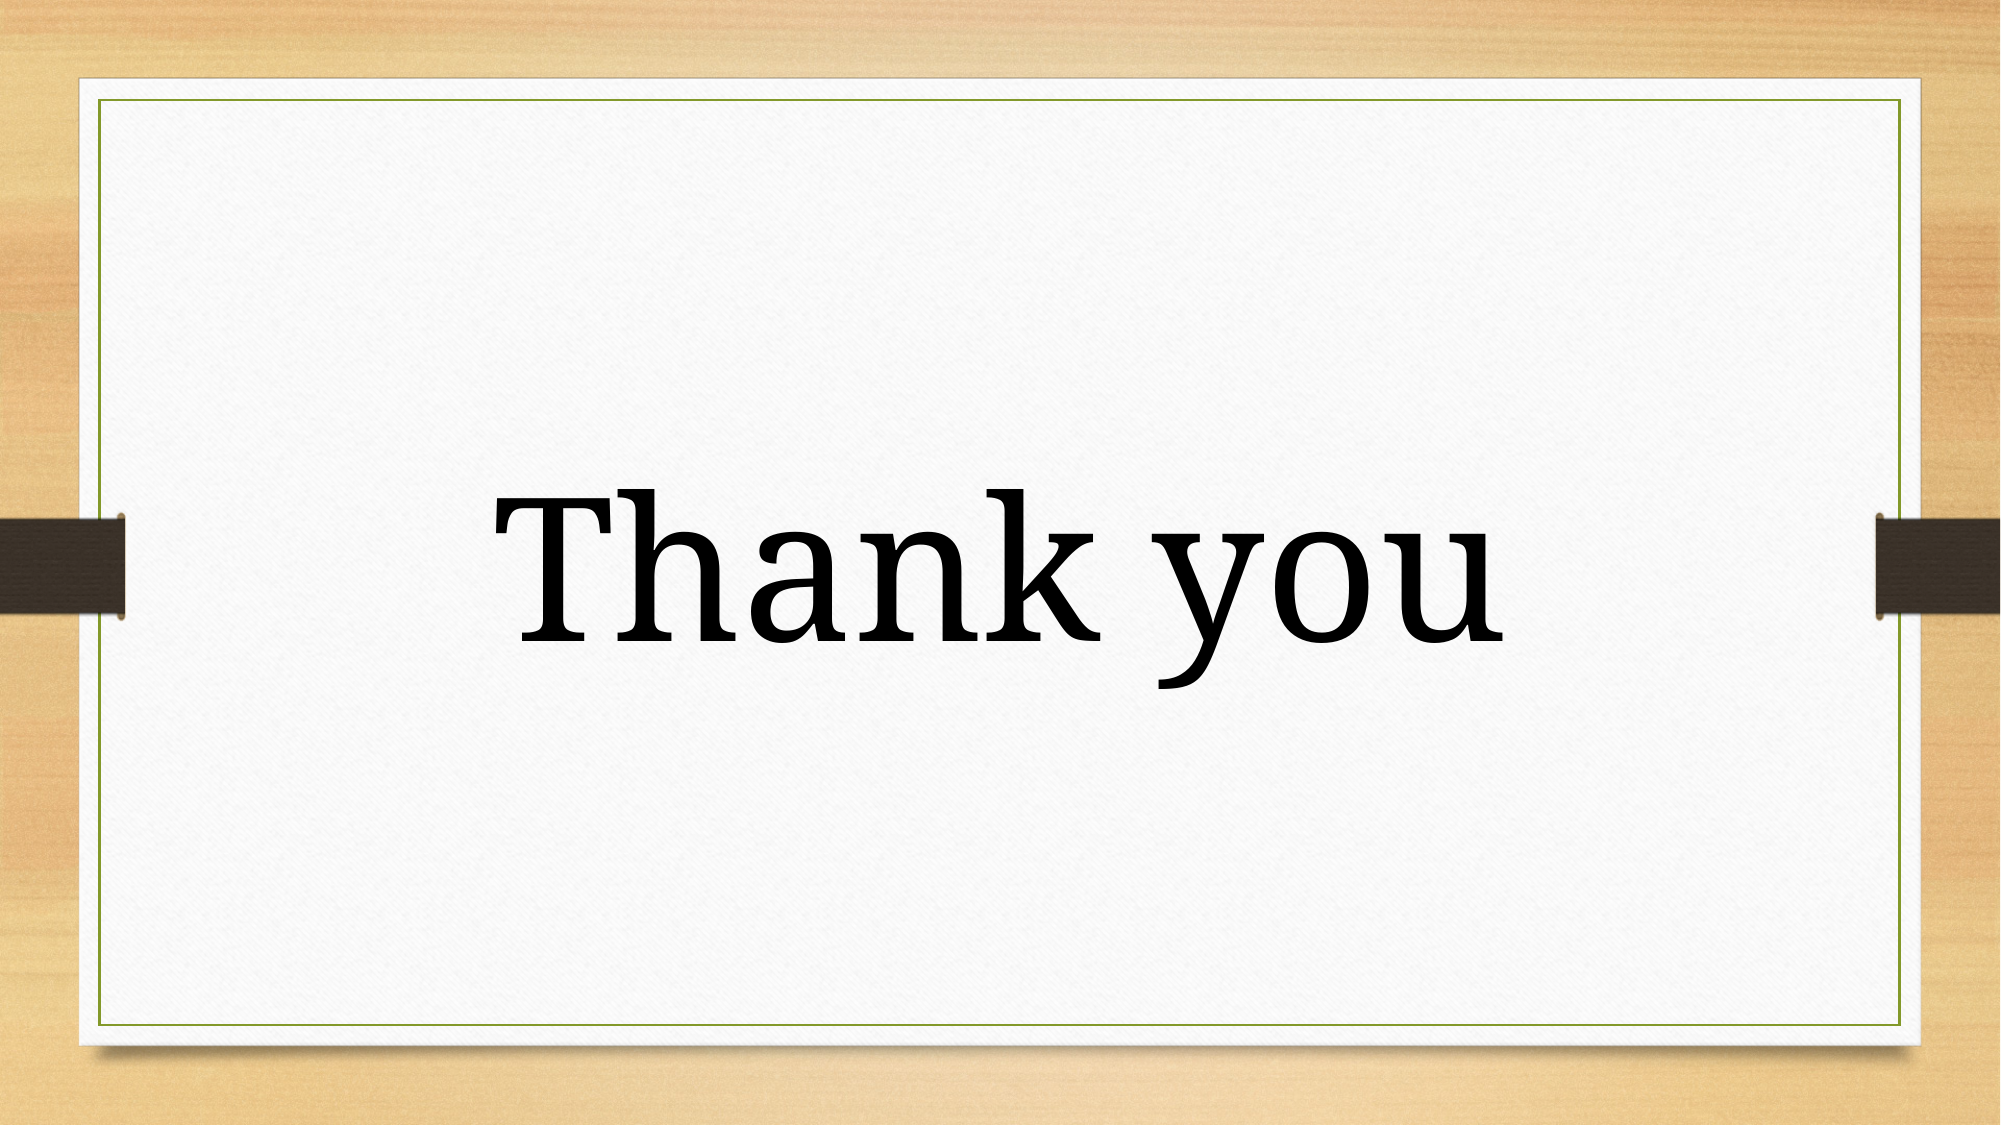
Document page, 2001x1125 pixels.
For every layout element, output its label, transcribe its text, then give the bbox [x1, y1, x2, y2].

picture [0, 0, 2001, 1125]
text_box Thank you [284, 433, 1716, 689]
